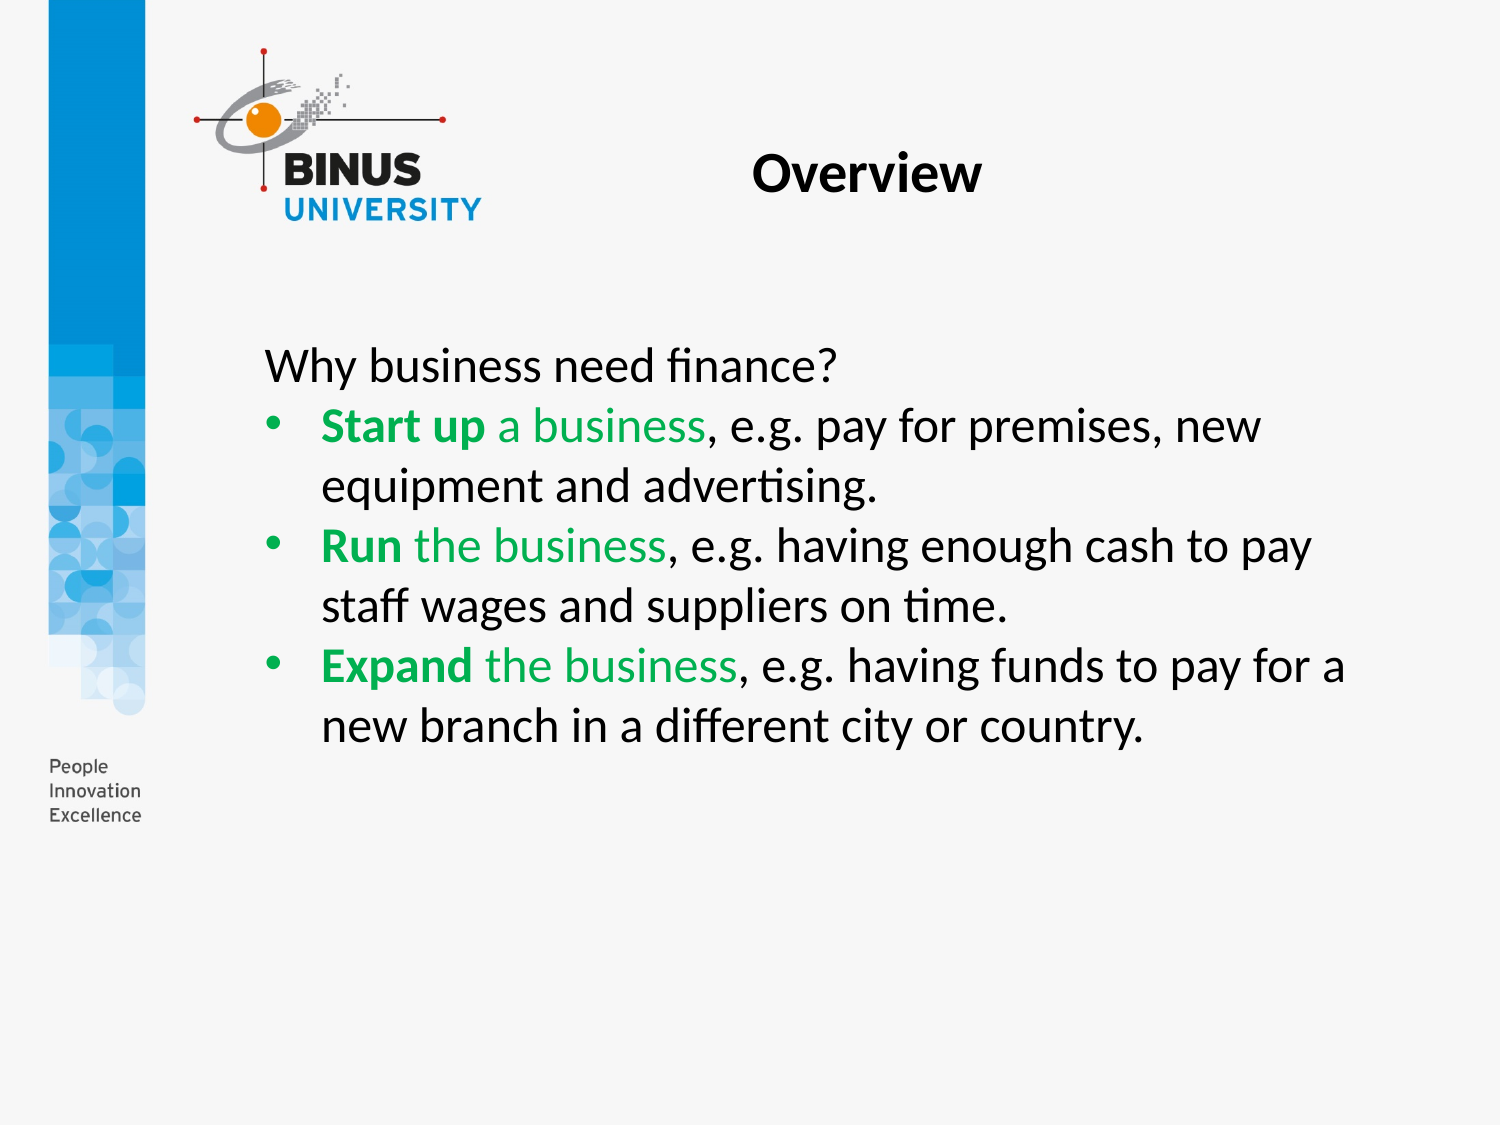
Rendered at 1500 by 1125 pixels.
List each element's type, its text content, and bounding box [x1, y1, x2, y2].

text_box Why business need finance? Start up a business, e.g. pay for premises, new equipment and advertising. Run the business, e.g. having enough cash to pay staff wages and suppliers on time. Expand the business, e.g. having funds to pay for a new branch in a different city or country. [249, 324, 1375, 820]
text_box Overview [737, 126, 1275, 212]
picture [0, 0, 1500, 845]
